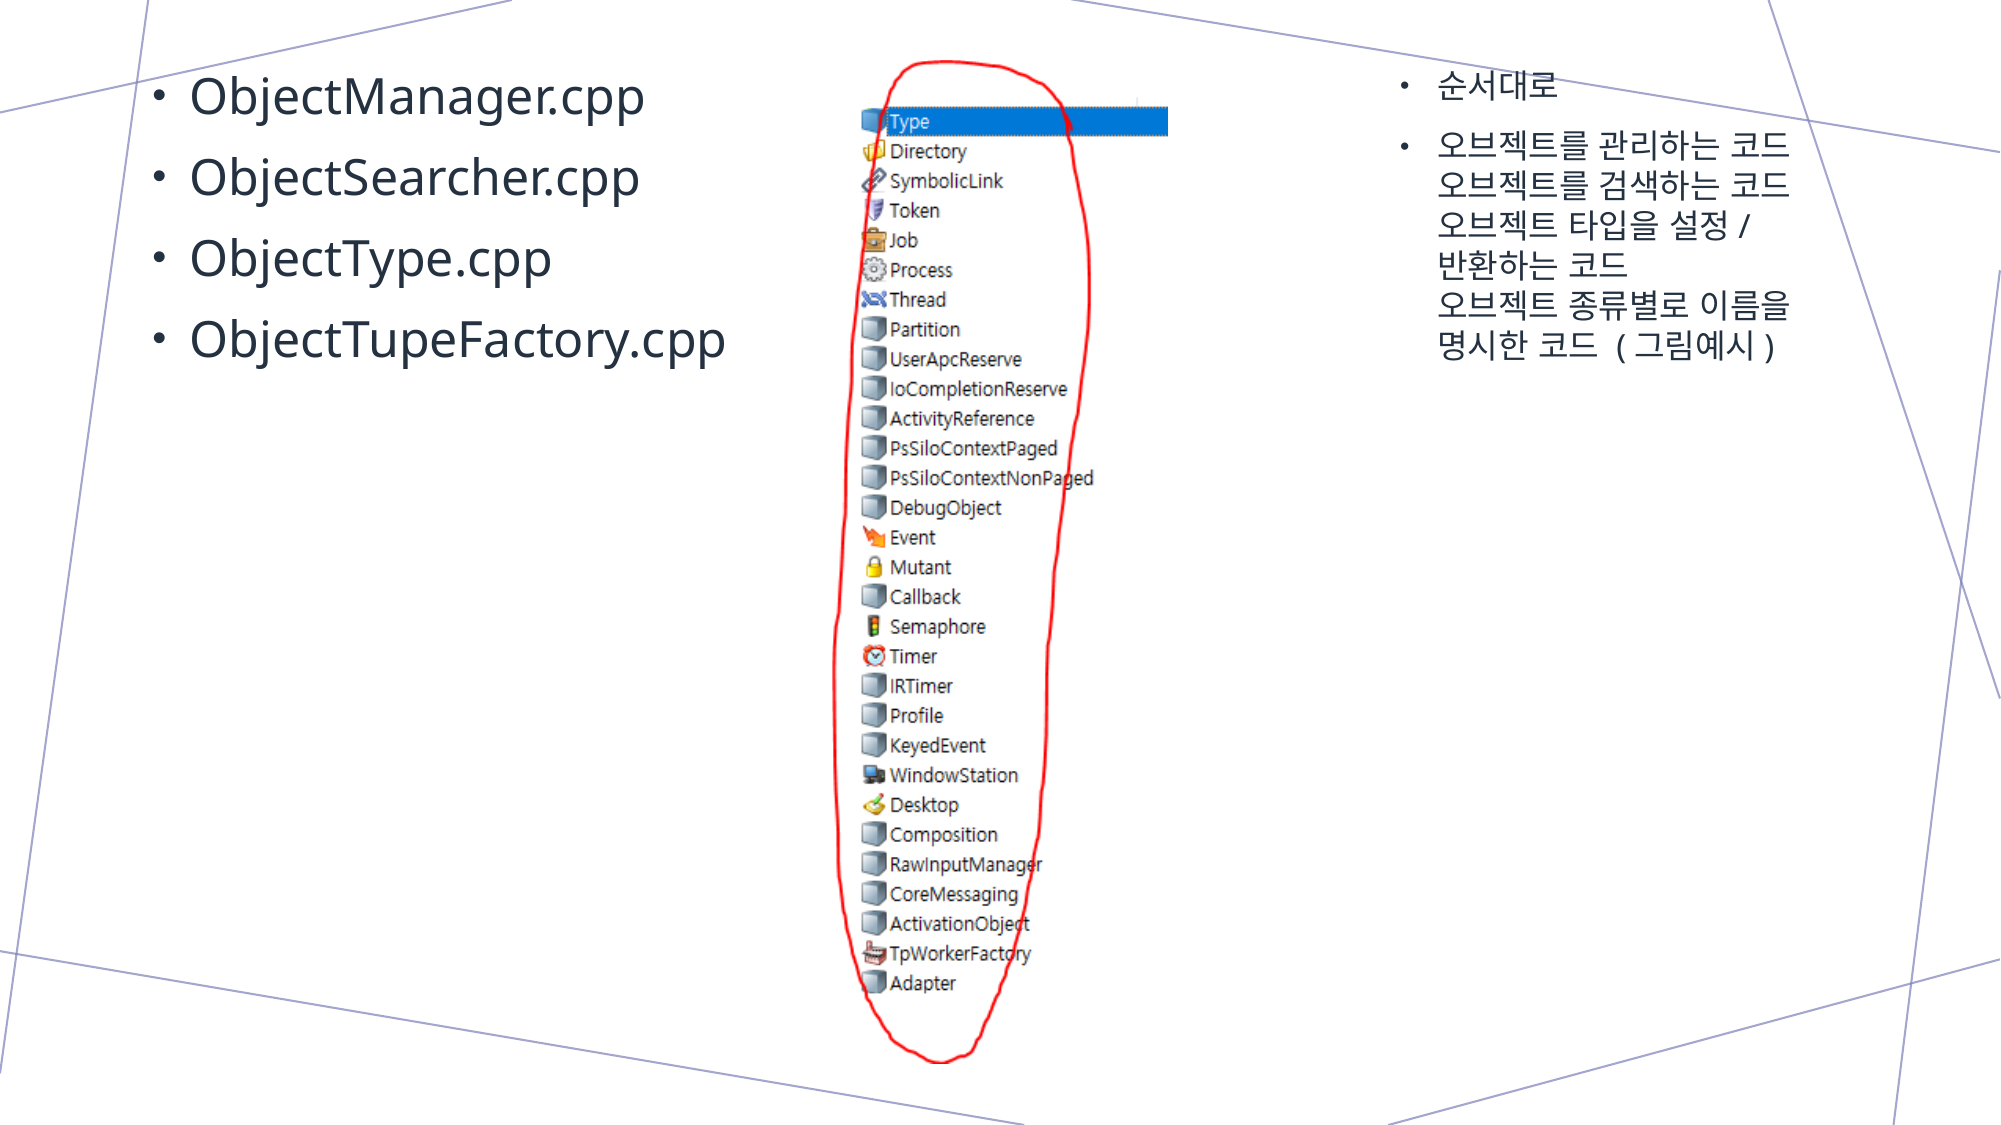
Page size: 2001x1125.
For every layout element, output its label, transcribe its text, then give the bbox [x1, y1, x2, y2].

list ObjectManager.cpp ObjectSearcher.cpp ObjectType.cpp ObjectTupeFactory.cpp [137, 57, 1367, 1014]
list 순서대로 오브젝트를 관리하는 코드 오브젝트를 검색하는 코드 오브젝트 타입을 설정/ 반환하는 코드 오브젝트 종류별로 이름을 명시한 코드 (그림예시) [1384, 57, 1863, 1014]
picture [832, 60, 1168, 1064]
